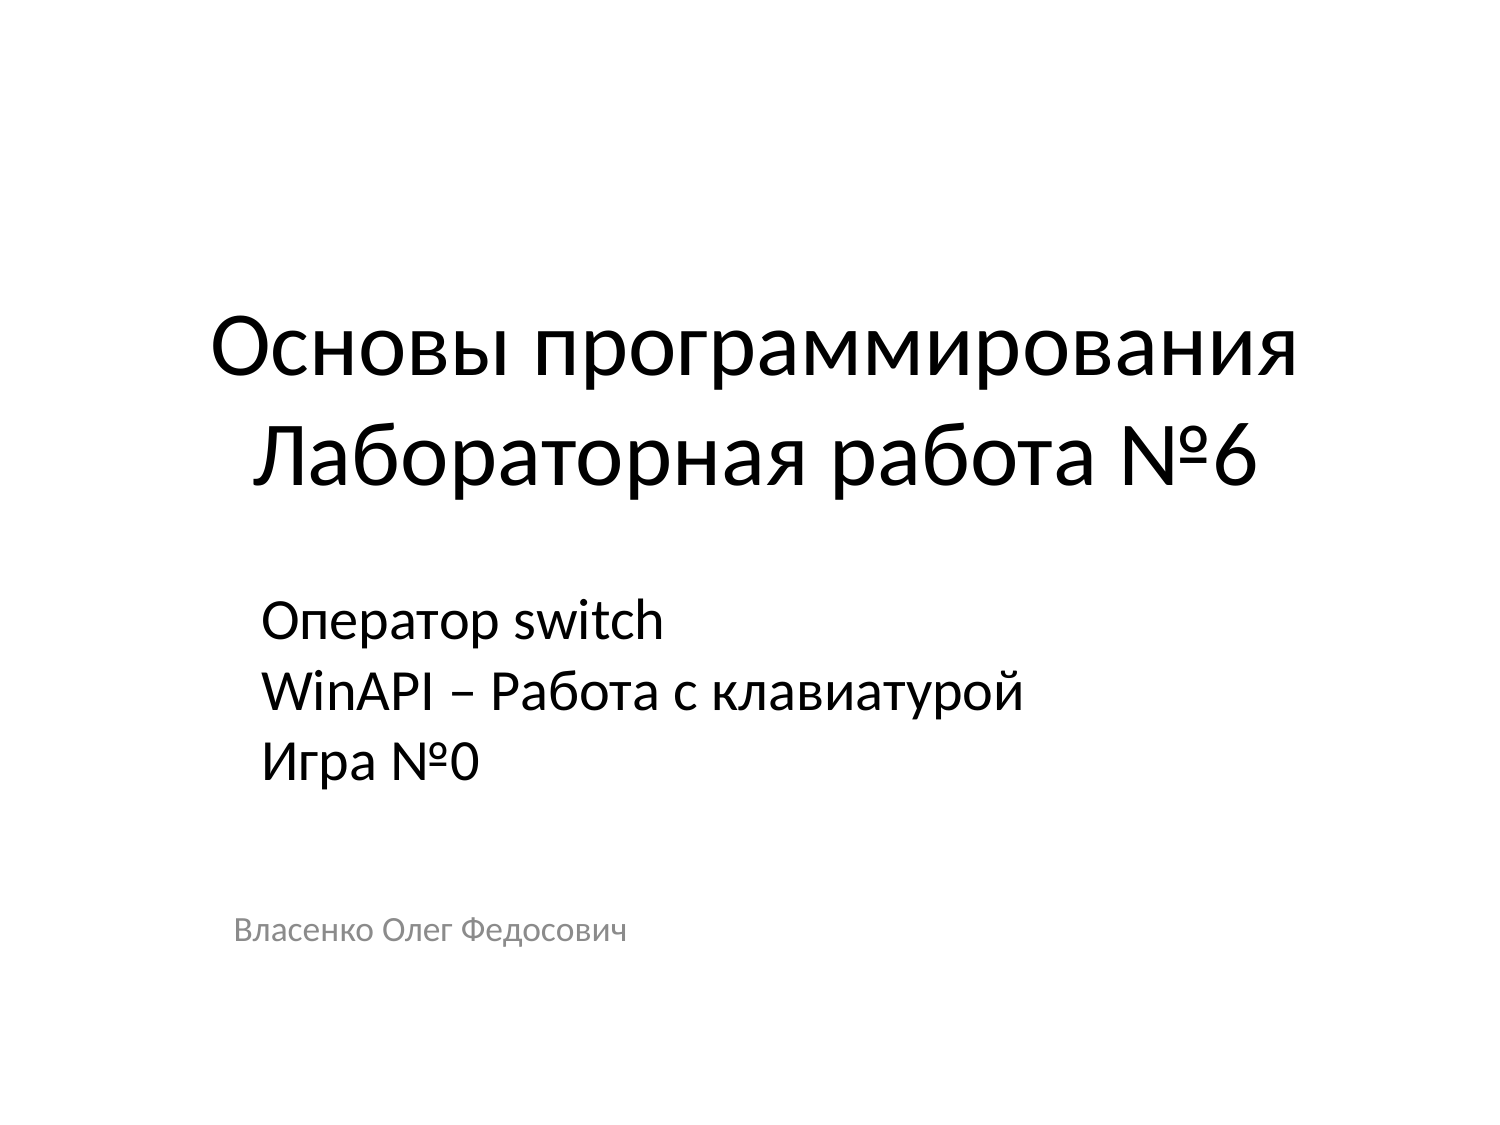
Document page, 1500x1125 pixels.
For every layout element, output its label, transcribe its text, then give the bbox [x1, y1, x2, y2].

title Основы программирования Лабораторная работа №6 [41, 196, 1471, 591]
text_box Оператор switch WinAPI – Работа с клавиатурой Игра №0 [246, 574, 1041, 799]
subtitle Власенко Олег Федосович [218, 834, 1269, 957]
